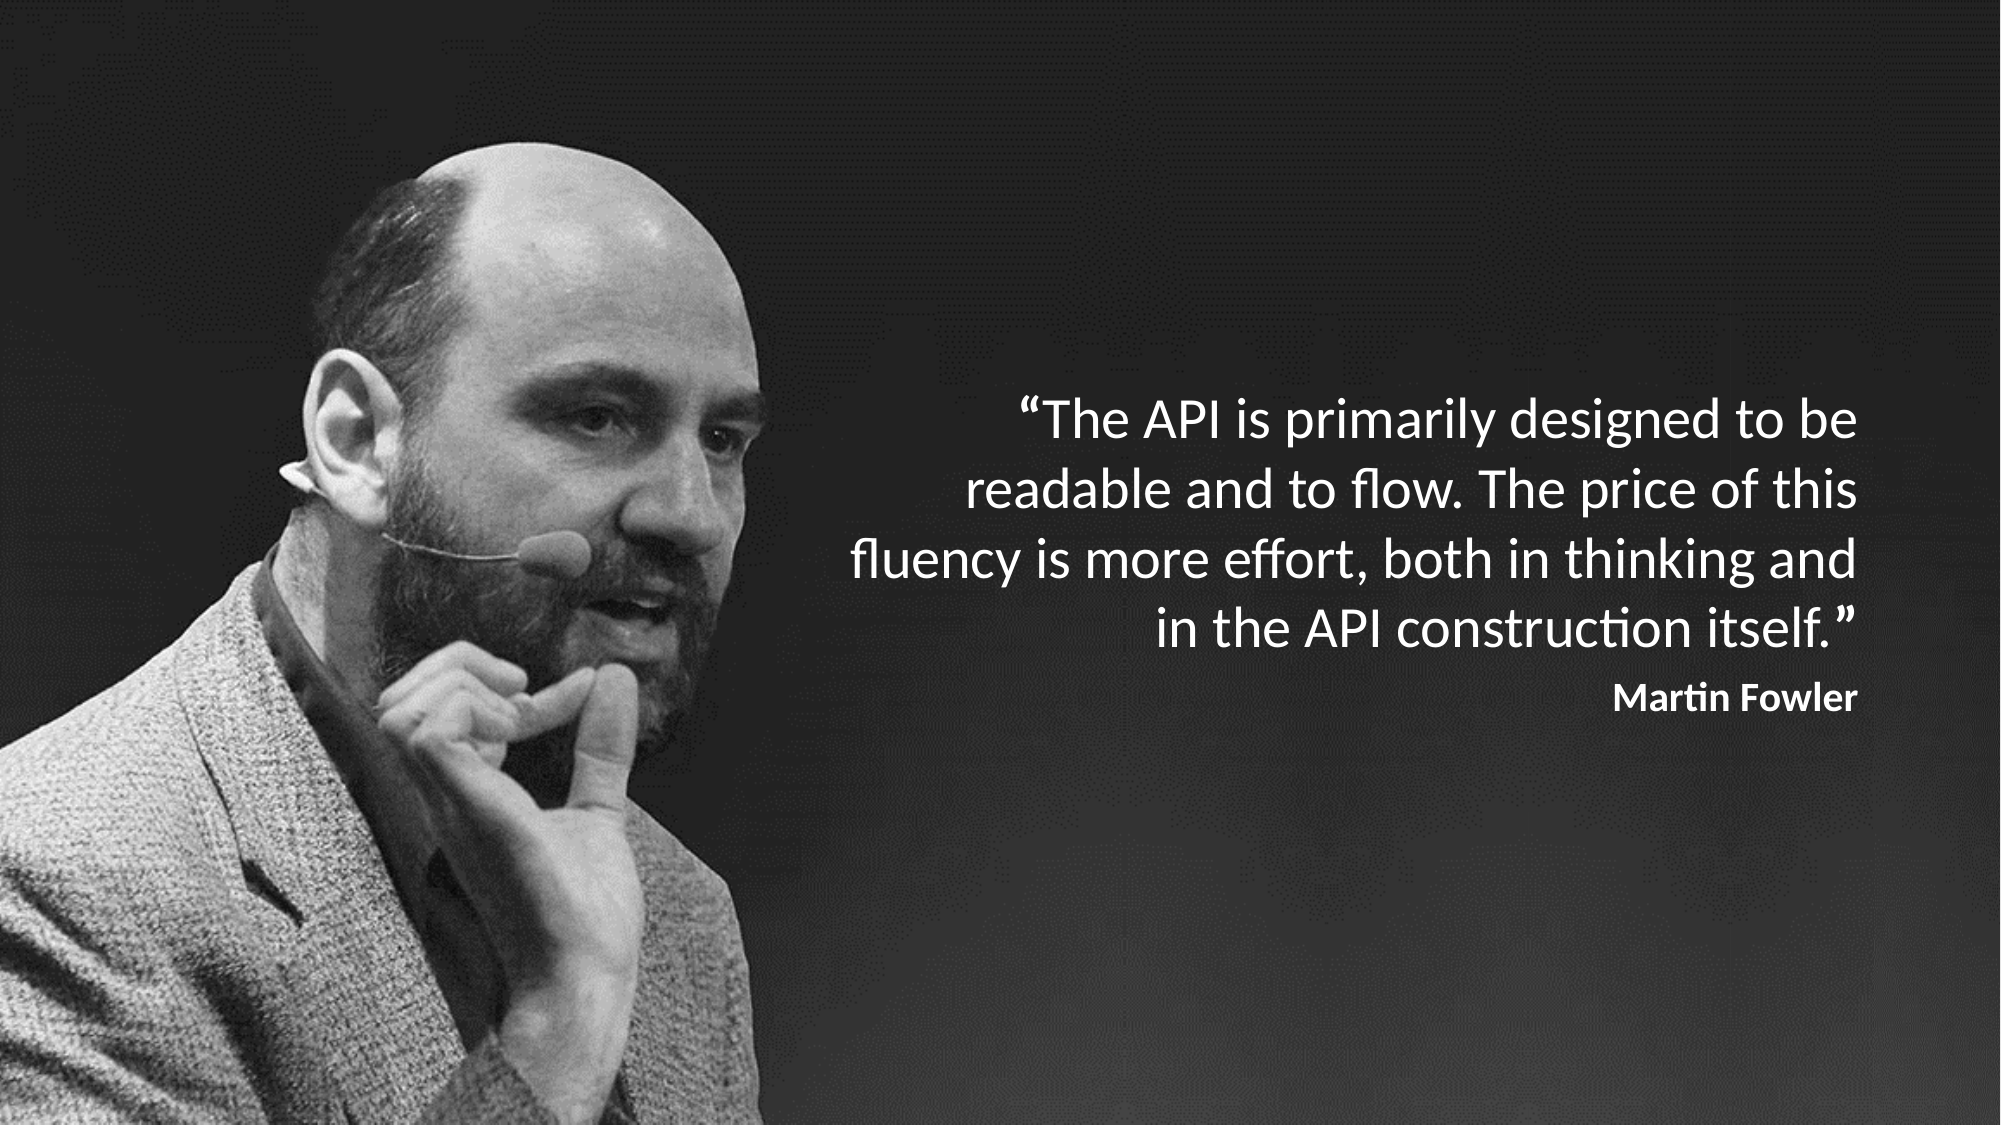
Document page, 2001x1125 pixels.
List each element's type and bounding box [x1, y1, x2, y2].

picture [0, 0, 1125, 1125]
text_box [1125, 0, 2000, 1125]
text_box [828, 372, 1874, 753]
